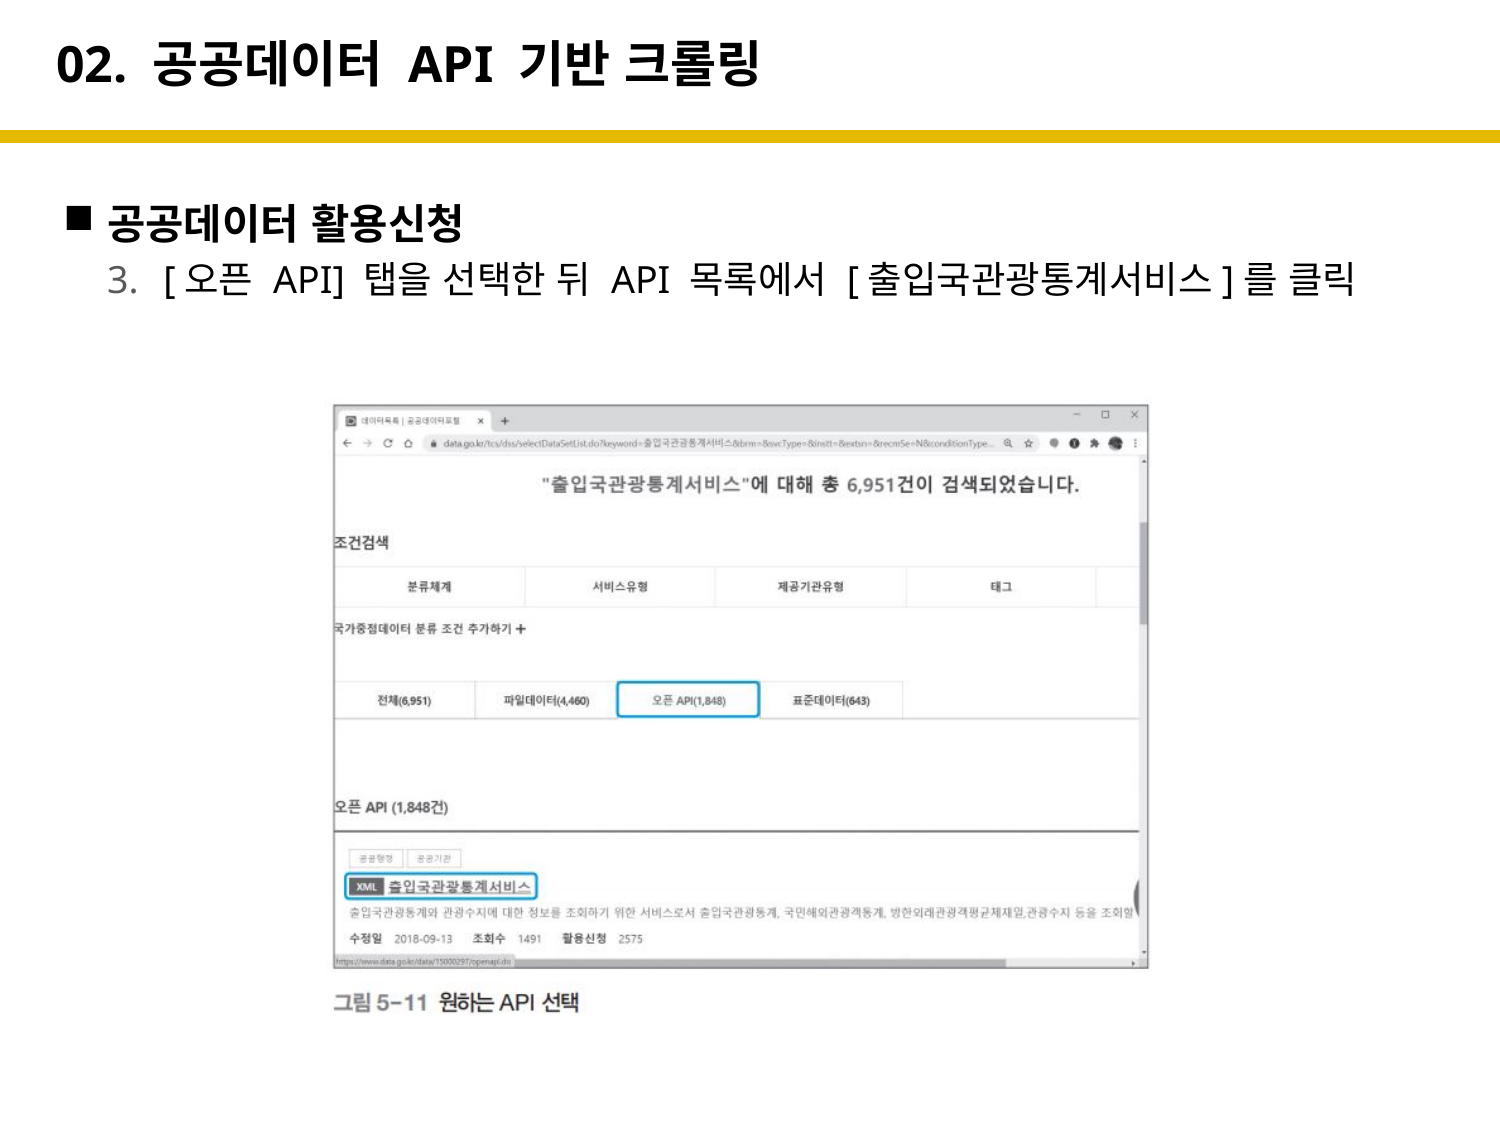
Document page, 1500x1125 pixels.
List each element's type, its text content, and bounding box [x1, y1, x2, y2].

title 02. 공공데이터 API 기반 크롤링 [41, 17, 1282, 107]
list 공공데이터 활용신청 [오픈 API] 탭을 선택한 뒤 API 목록에서 [출입국관광통계서비스]를 클릭 [48, 165, 1500, 1064]
picture [324, 396, 1156, 1017]
